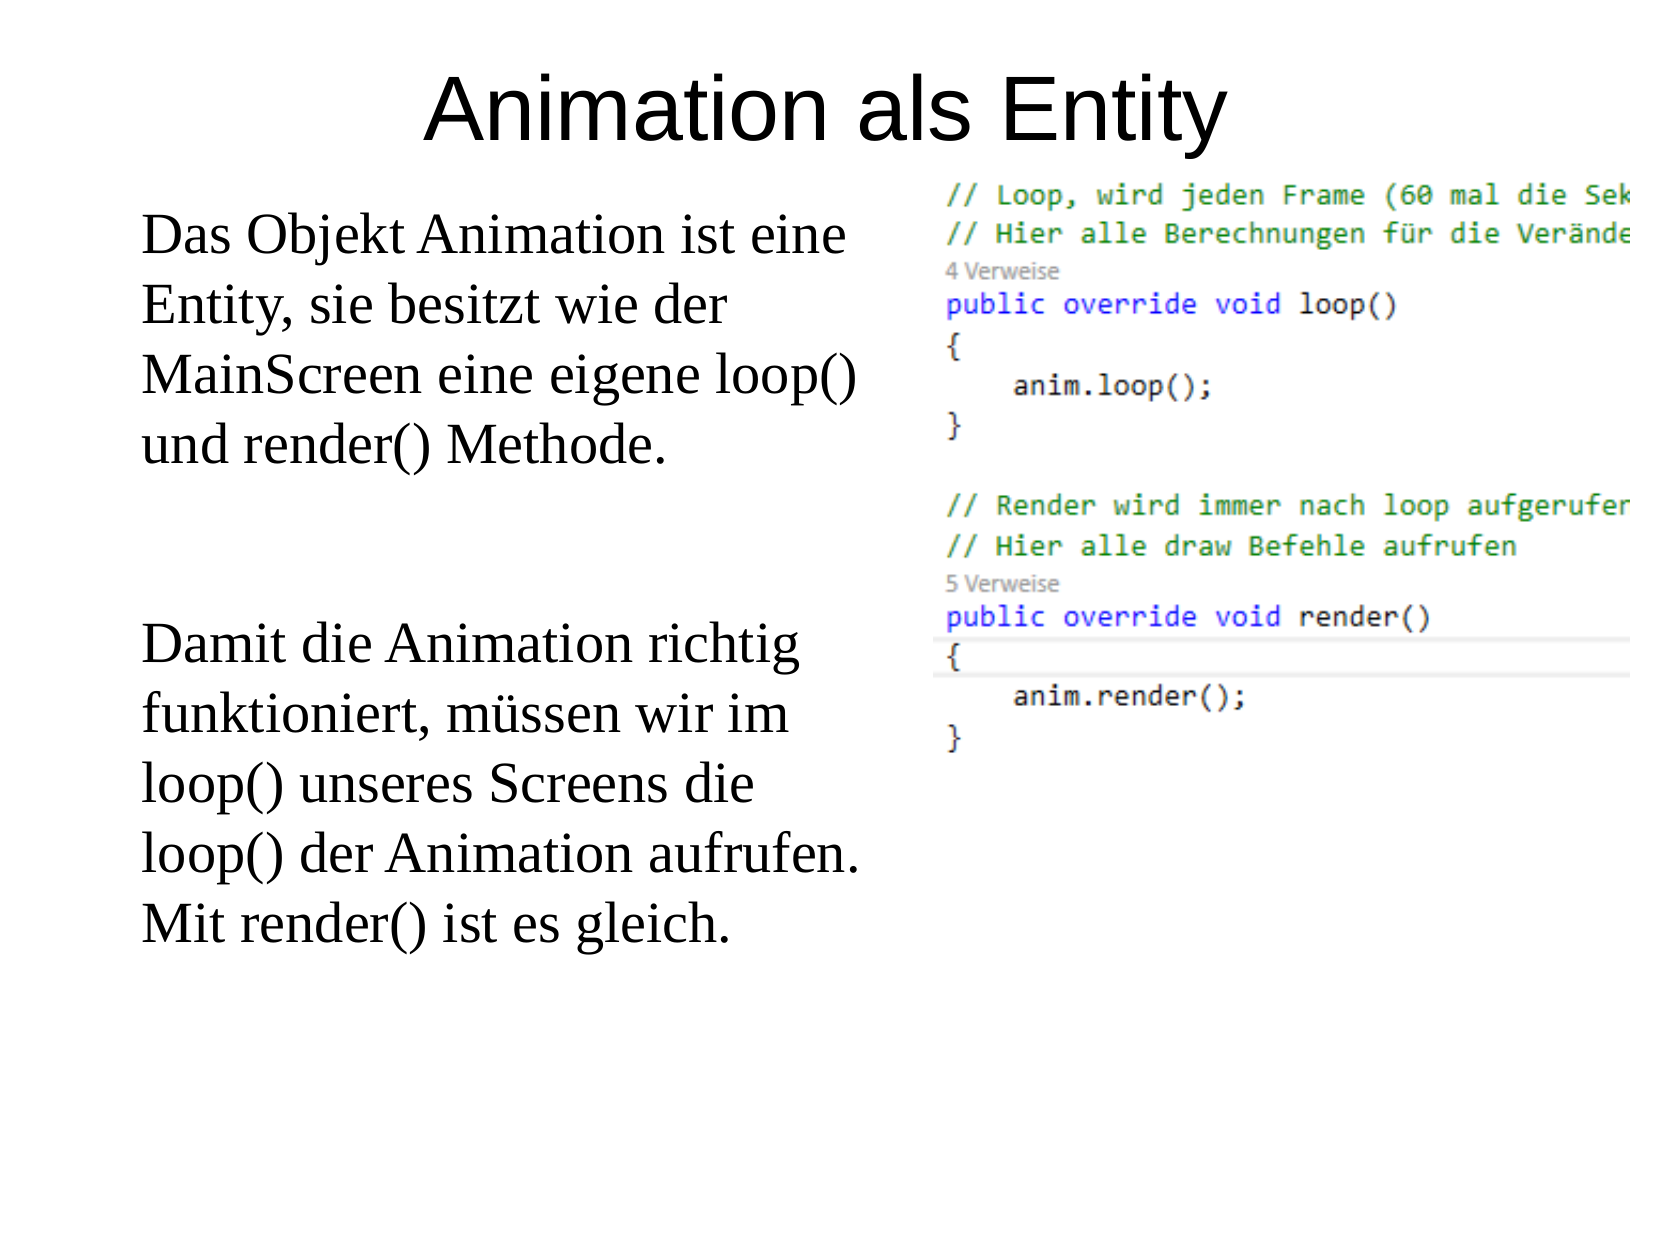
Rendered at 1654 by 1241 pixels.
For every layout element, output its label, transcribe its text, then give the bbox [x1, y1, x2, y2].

list Das Objekt Animation ist eine Entity, sie besitzt wie der MainScreen eine eigene loop() und render() Methode. Damit die Animation richtig funktioniert, müssen wir im loop() unseres Screens die loop() der Animation aufrufen. Mit render() ist es gleich. [70, 768, 898, 1199]
text_box [25, 0, 1654, 768]
picture [932, 175, 1631, 768]
